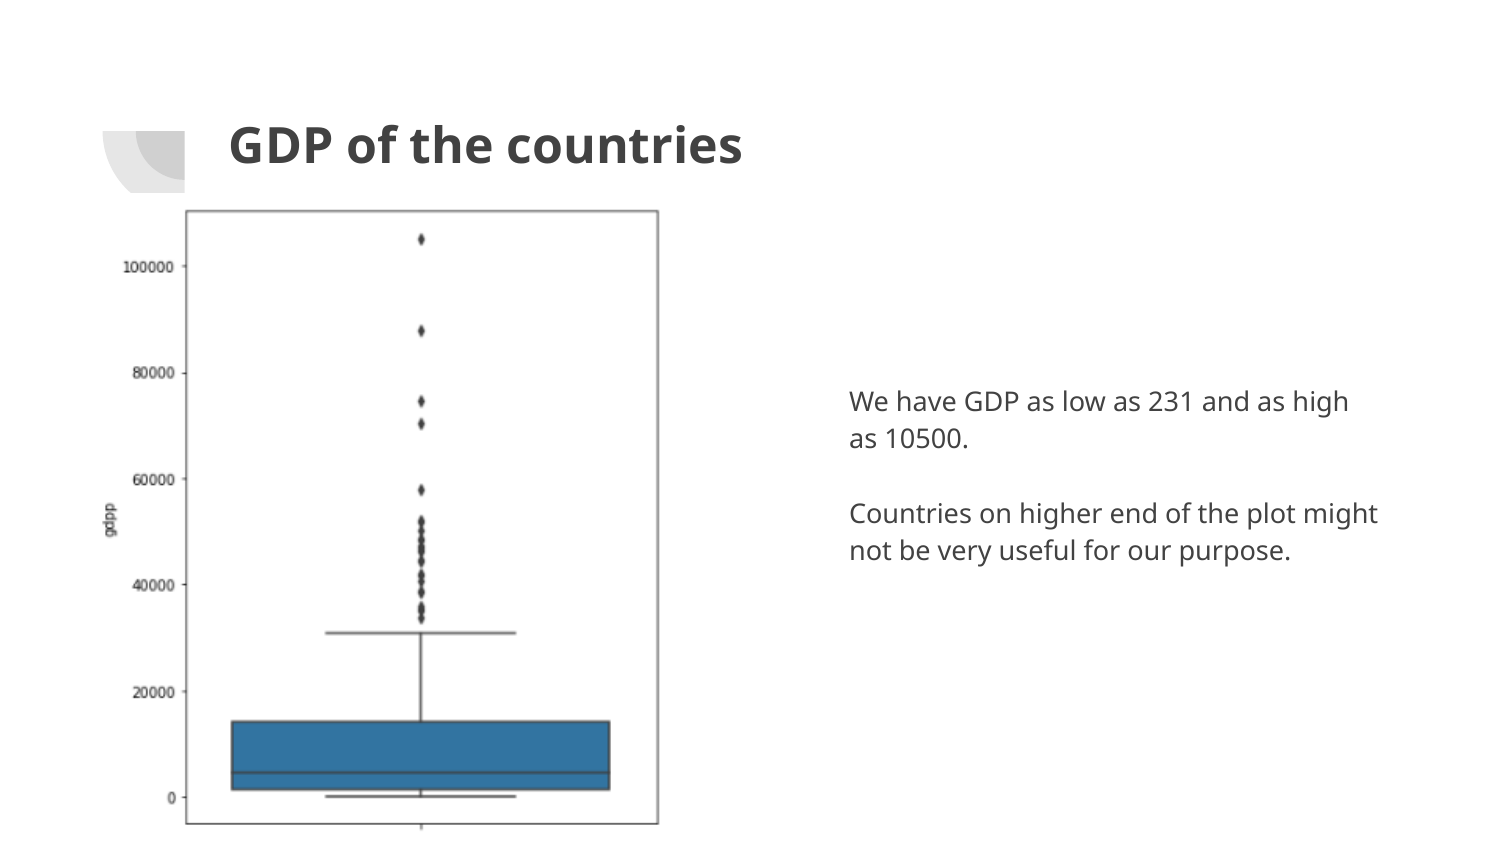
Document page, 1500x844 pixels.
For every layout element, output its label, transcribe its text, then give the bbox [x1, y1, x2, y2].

list We have GDP as low as 231 and as high as 10500. Countries on higher end of the plot might not be very useful for our purpose. [834, 364, 1399, 671]
picture [101, 193, 672, 840]
title GDP of the countries [213, 98, 1368, 194]
